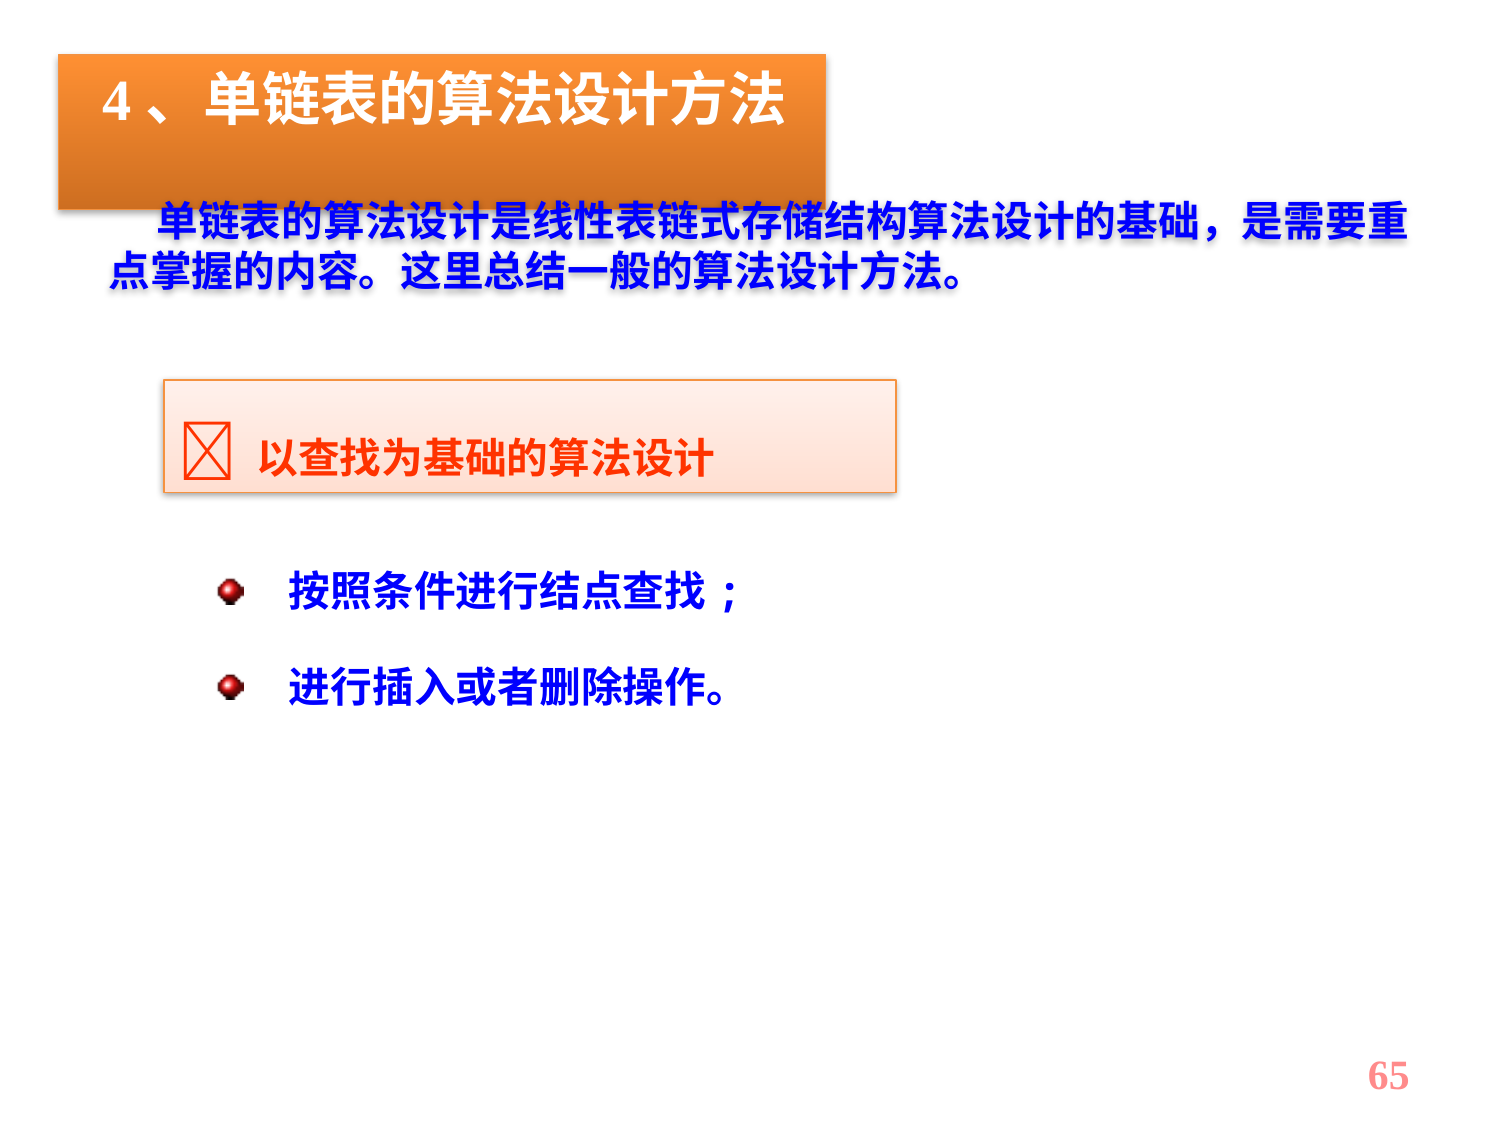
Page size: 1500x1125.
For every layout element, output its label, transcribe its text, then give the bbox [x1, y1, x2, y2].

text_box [163, 379, 915, 730]
slide_number 65 [1074, 1042, 1425, 1103]
text_box 单链表的算法设计是线性表链式存储结构算法设计的基础，是需要重点掌握的内容。这里总结一般的算法设计方法。 [93, 187, 1442, 303]
text_box 4、单链表的算法设计方法 [58, 54, 826, 210]
